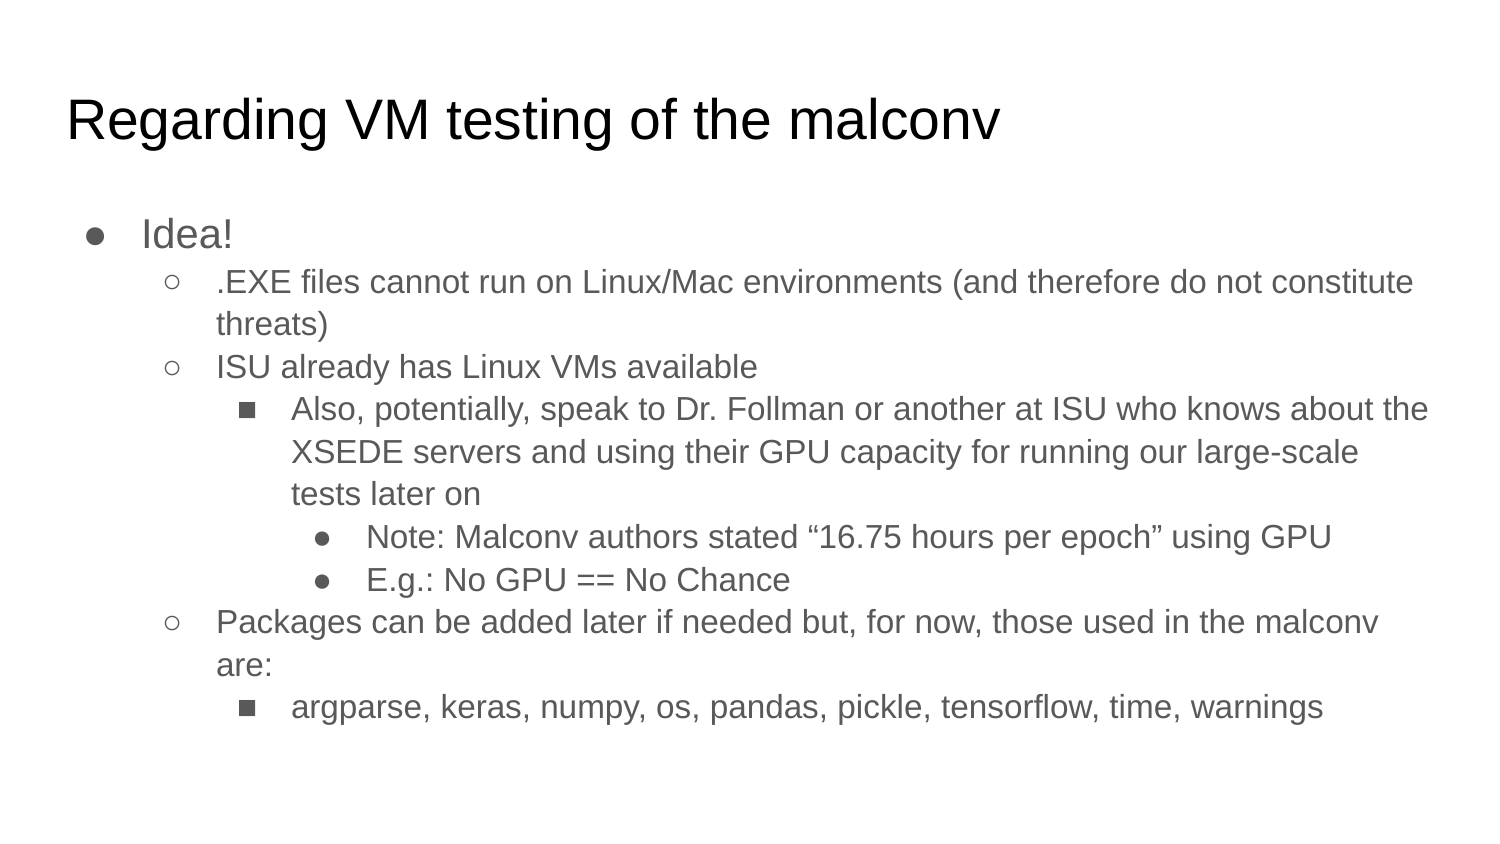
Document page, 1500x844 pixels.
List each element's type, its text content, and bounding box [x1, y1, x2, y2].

list Idea! .EXE files cannot run on Linux/Mac environments (and therefore do not constitute threats) ISU already has Linux VMs available Also, potentially, speak to Dr. Follman or another at ISU who knows about the XSEDE servers and using their GPU capacity for running our large-scale tests later on Note: Malconv authors stated “16.75 hours per epoch” using GPU E.g.: No GPU == No Chance Packages can be added later if needed but, for now, those used in the malconv are: argparse, keras, numpy, os, pandas, pickle, tensorflow, time, warnings [51, 189, 1449, 750]
title Regarding VM testing of the malconv [51, 72, 1449, 167]
